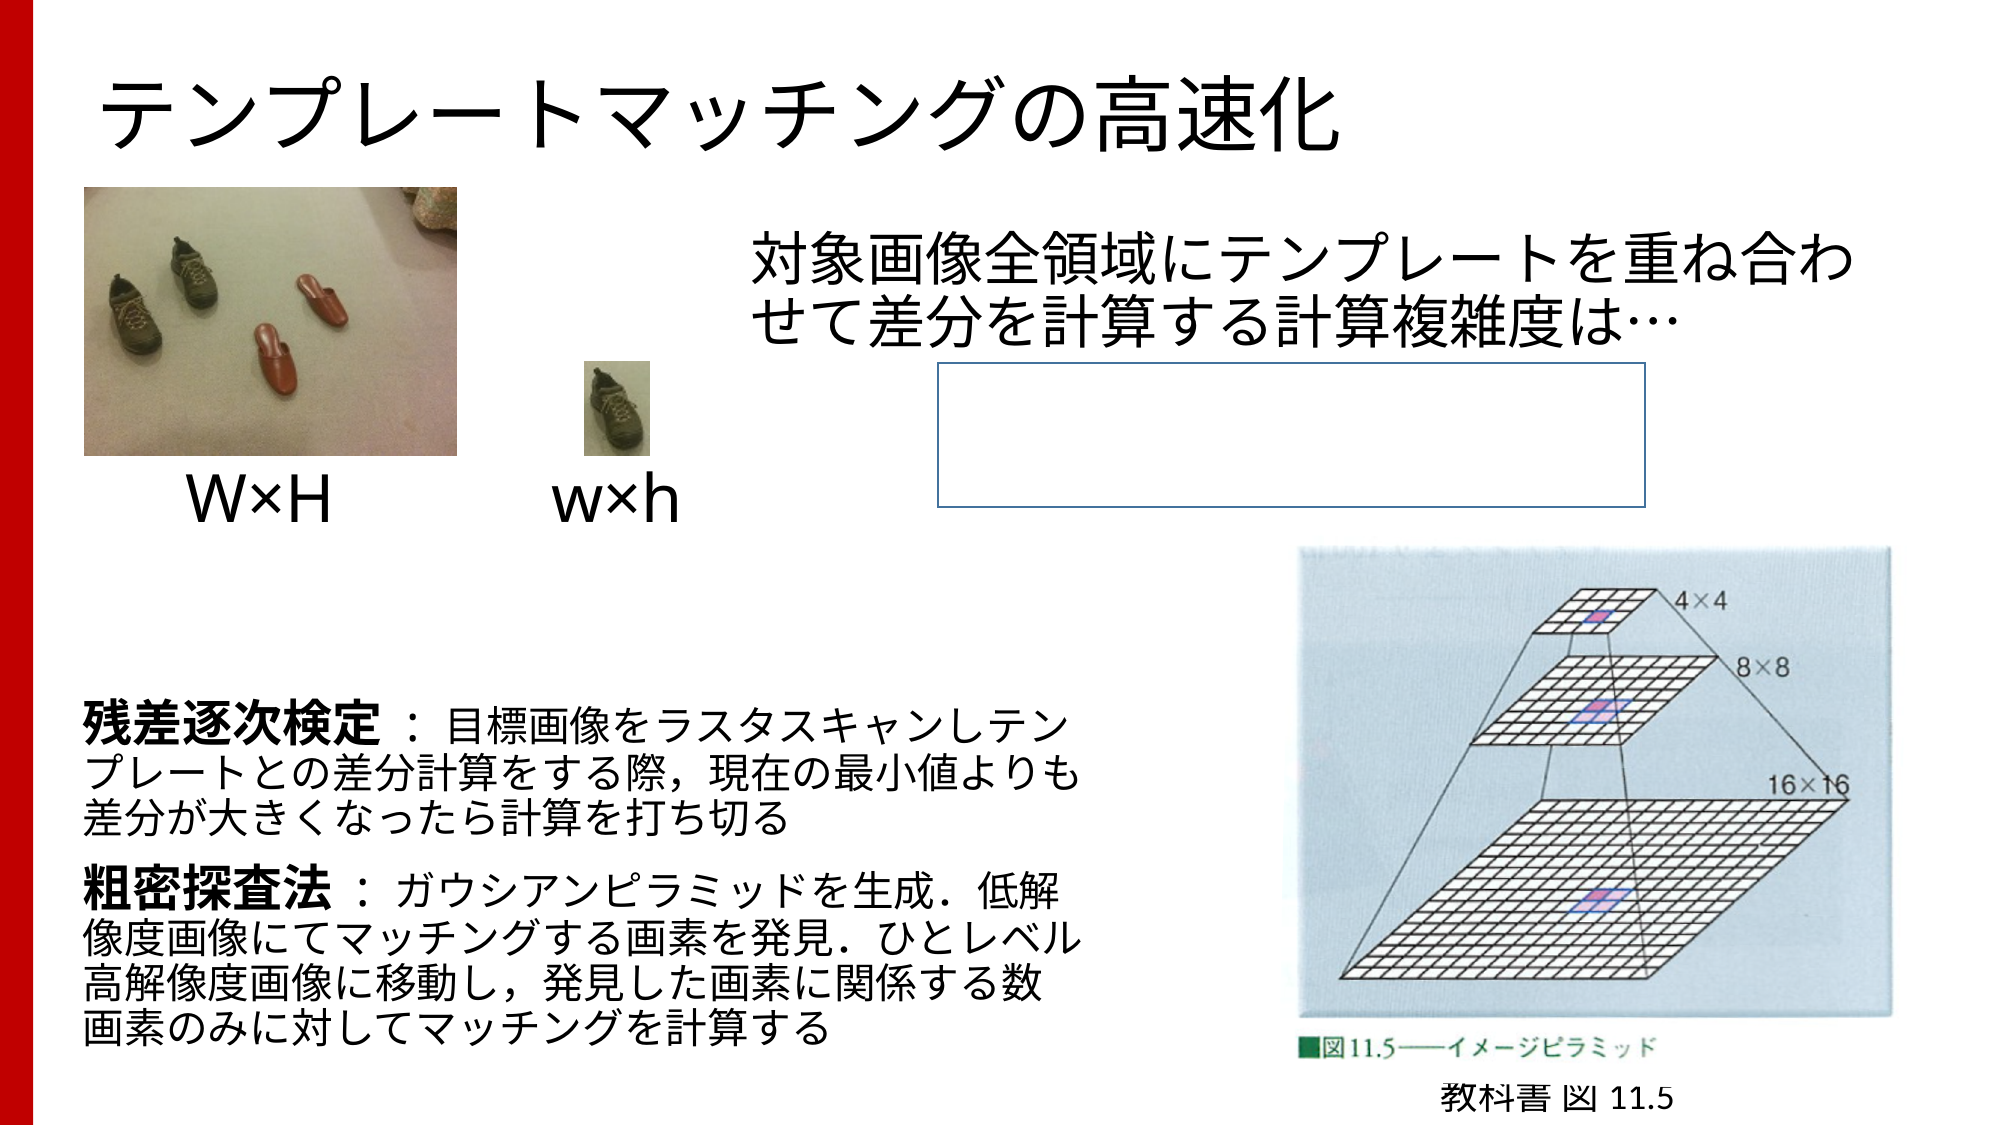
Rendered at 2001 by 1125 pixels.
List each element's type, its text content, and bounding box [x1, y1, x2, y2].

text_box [84, 187, 650, 456]
list 対象画像全領域にテンプレートを重ね合わせて差分を計算する計算複雑度は… [735, 222, 1918, 525]
text_box w×h [536, 448, 698, 544]
text_box W×H [170, 456, 350, 544]
text_box [937, 362, 1646, 508]
title テンプレートマッチングの高速化 [80, 58, 2000, 179]
text_box 残差逐次検定 : 目標画像をラスタスキャンしテンプレートとの差分計算をする際，現在の最小値よりも差分が大きくなったら計算を打ち切る 粗密探査法 : ガウシアンピラミッドを生成．低解像度画像にてマッチングする画素を発見．ひとレベル高解像度画像に移動し，発見した画素に関係する数画素のみに対してマッチングを計算する [67, 690, 1100, 1125]
text_box 教科書 図11.5 [1426, 1085, 1690, 1125]
picture [1279, 528, 1919, 1091]
